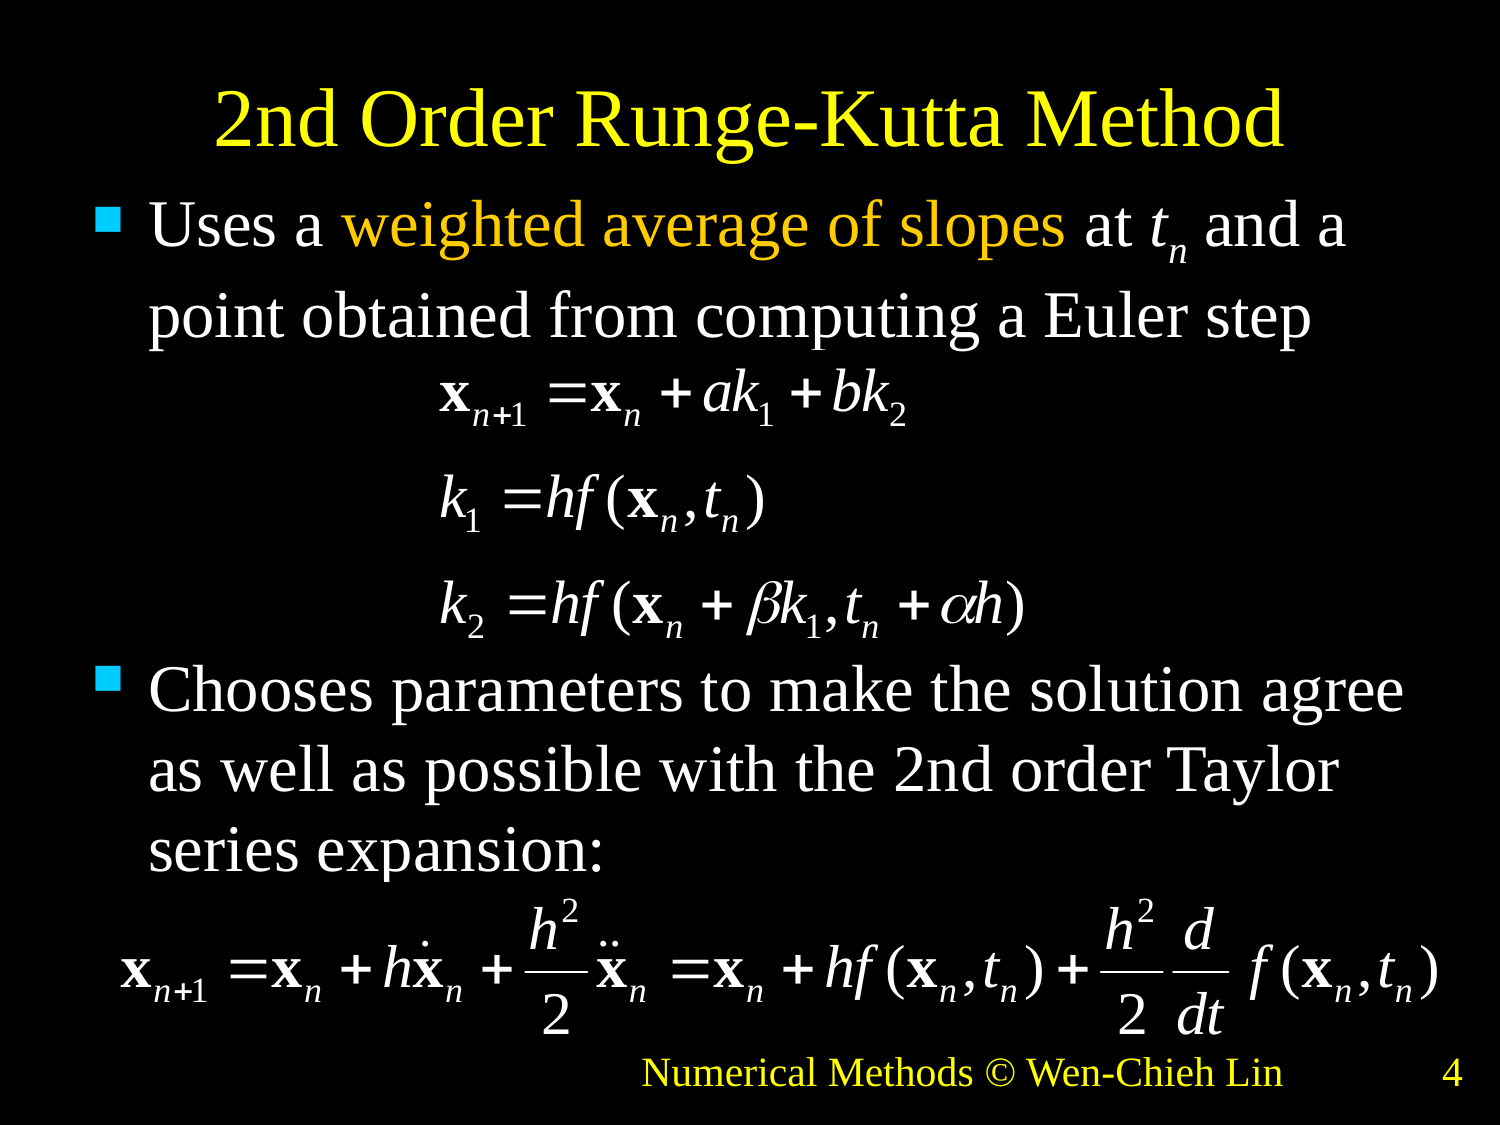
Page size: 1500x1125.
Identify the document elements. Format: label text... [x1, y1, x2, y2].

slide_number 4 [1128, 1024, 1479, 1103]
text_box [111, 881, 1449, 1046]
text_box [430, 455, 776, 546]
footer Numerical Methods © Wen-Chieh Lin [490, 1054, 1128, 1103]
title 2nd Order Runge-Kutta Method [75, 19, 1425, 208]
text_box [430, 561, 1033, 652]
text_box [430, 349, 915, 440]
list Uses a weighted average of slopes at tn and a point obtained from computing a Euler step Chooses parameters to make the solution agree as well as possible with the 2nd order Taylor series expansion: [76, 172, 1427, 988]
